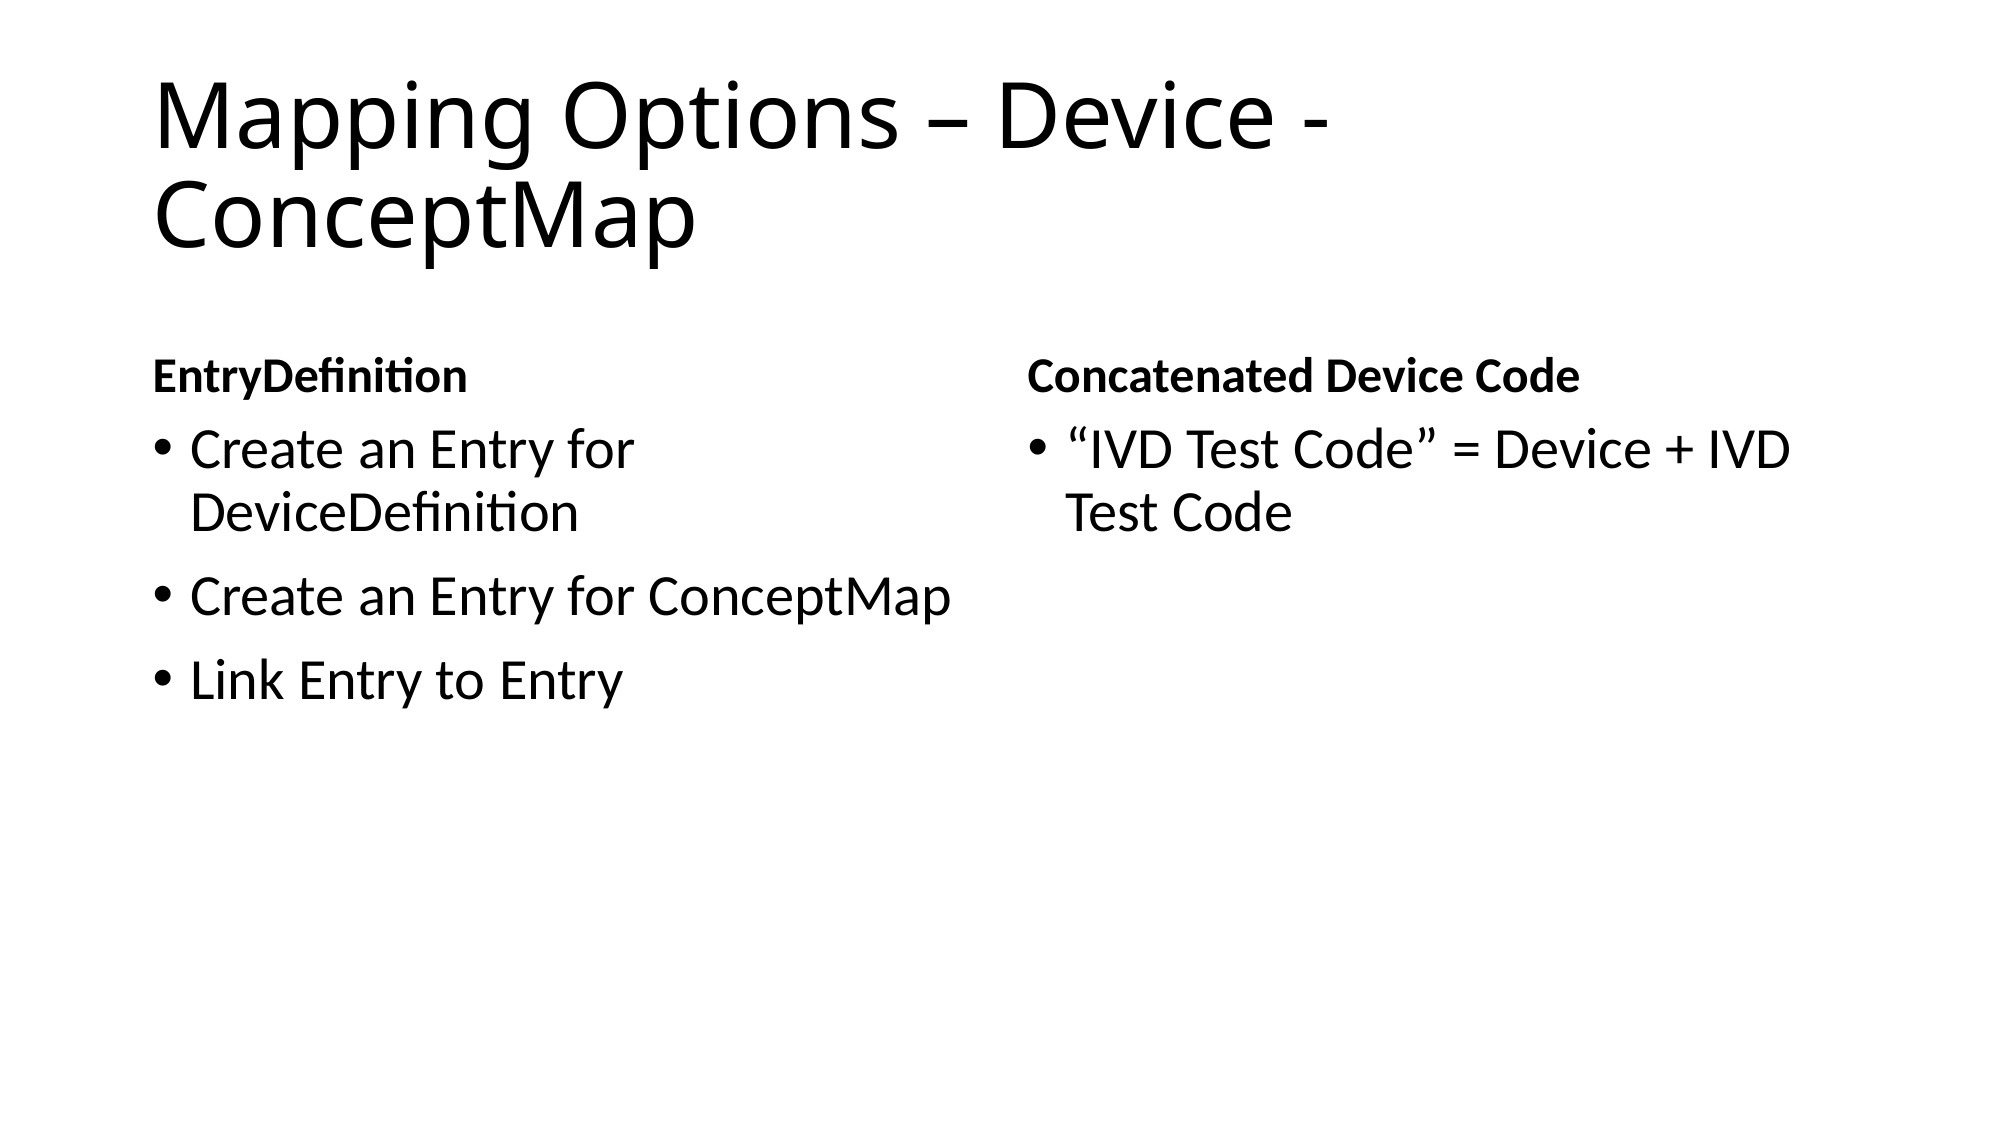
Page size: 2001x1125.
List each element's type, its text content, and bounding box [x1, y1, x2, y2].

list “IVD Test Code” = Device + IVD Test Code [1012, 410, 1863, 1016]
list EntryDefinition [137, 275, 984, 410]
title Mapping Options – Device - ConceptMap [137, 59, 1863, 278]
list Create an Entry for DeviceDefinition Create an Entry for ConceptMap Link Entry to Entry [137, 410, 984, 1016]
list Concatenated Device Code [1012, 275, 1863, 410]
